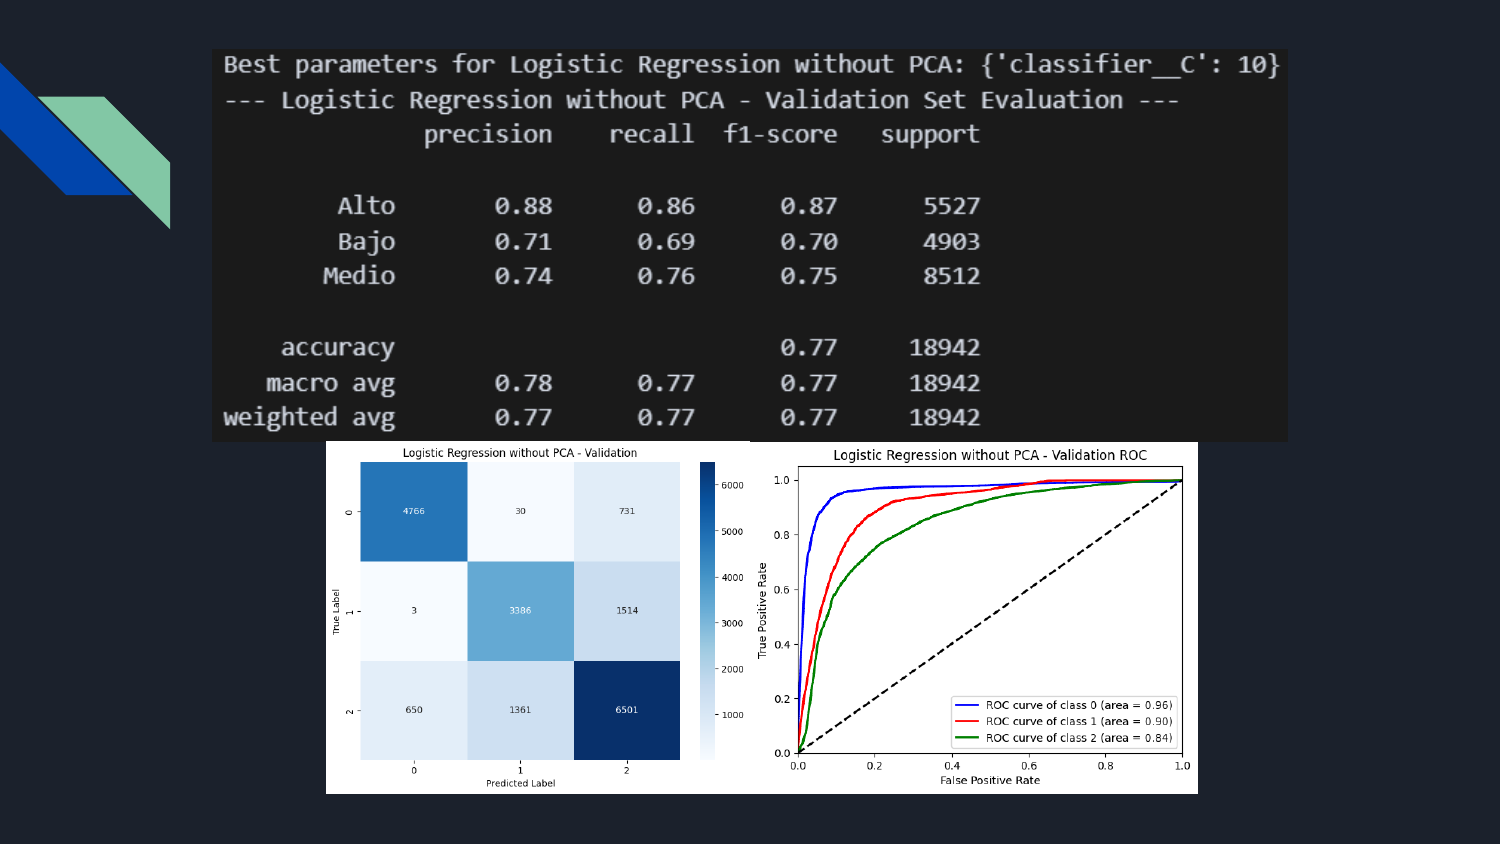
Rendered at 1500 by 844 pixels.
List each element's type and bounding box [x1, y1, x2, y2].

picture [212, 49, 1288, 794]
